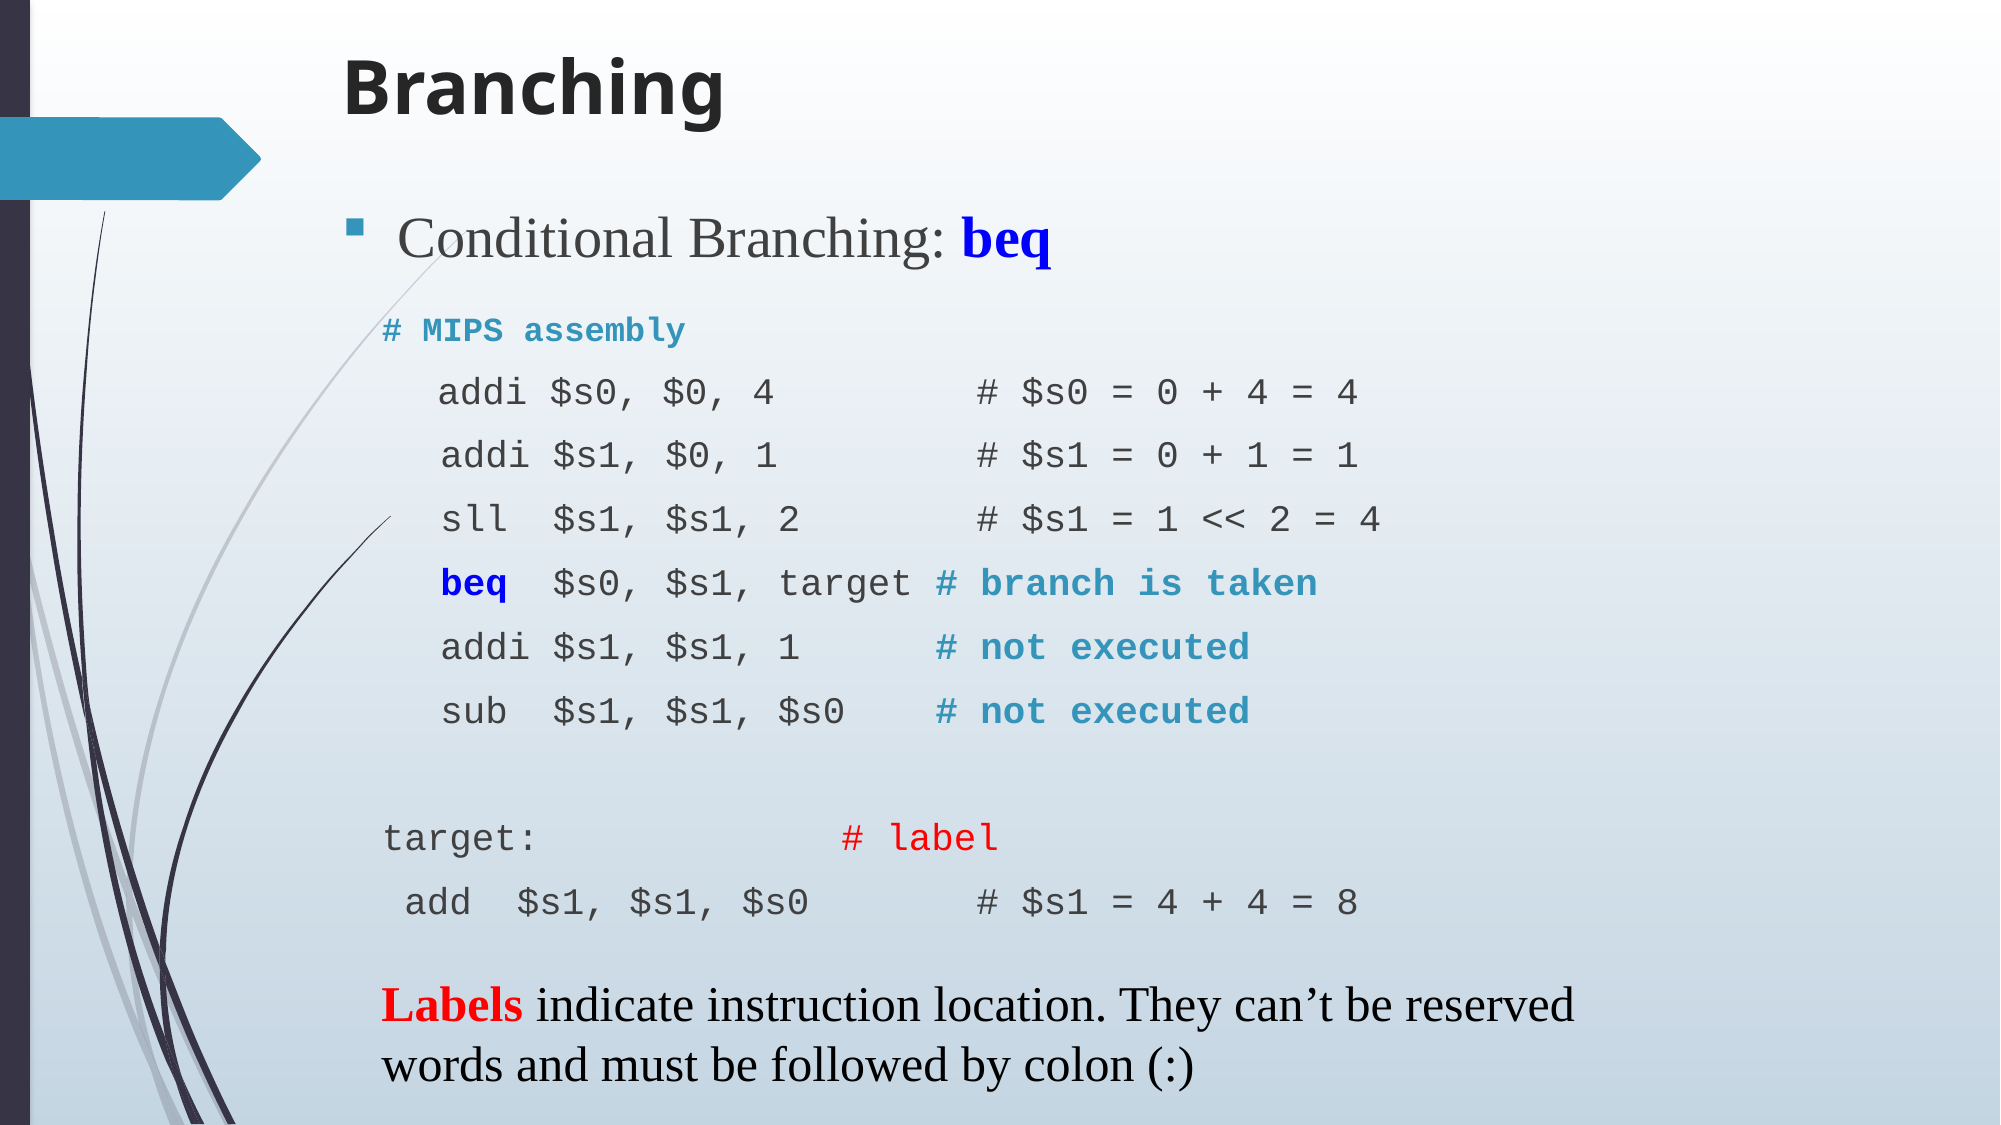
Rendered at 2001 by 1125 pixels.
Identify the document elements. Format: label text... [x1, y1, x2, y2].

text_box Conditional Branching: beq [326, 192, 1936, 1069]
text_box Labels indicate instruction location. They can’t be reserved words and must be followed by colon (:) [366, 963, 1674, 1099]
title Branching [326, 0, 1789, 169]
text_box # MIPS assembly addi $s0, $0, 4 # $s0 = 0 + 4 = 4 addi $s1, $0, 1 # $s1 = 0 + 1 = 1 sll $s1, $s1, 2 # $s1 = 1 << 2 = 4 beq $s0, $s1, target # branch is taken addi $s1, $s1, 1 # not executed sub $s1, $s1, $s0 # not executed target: # label add $s1, $s1, $s0 # $s1 = 4 + 4 = 8 [366, 299, 1577, 933]
